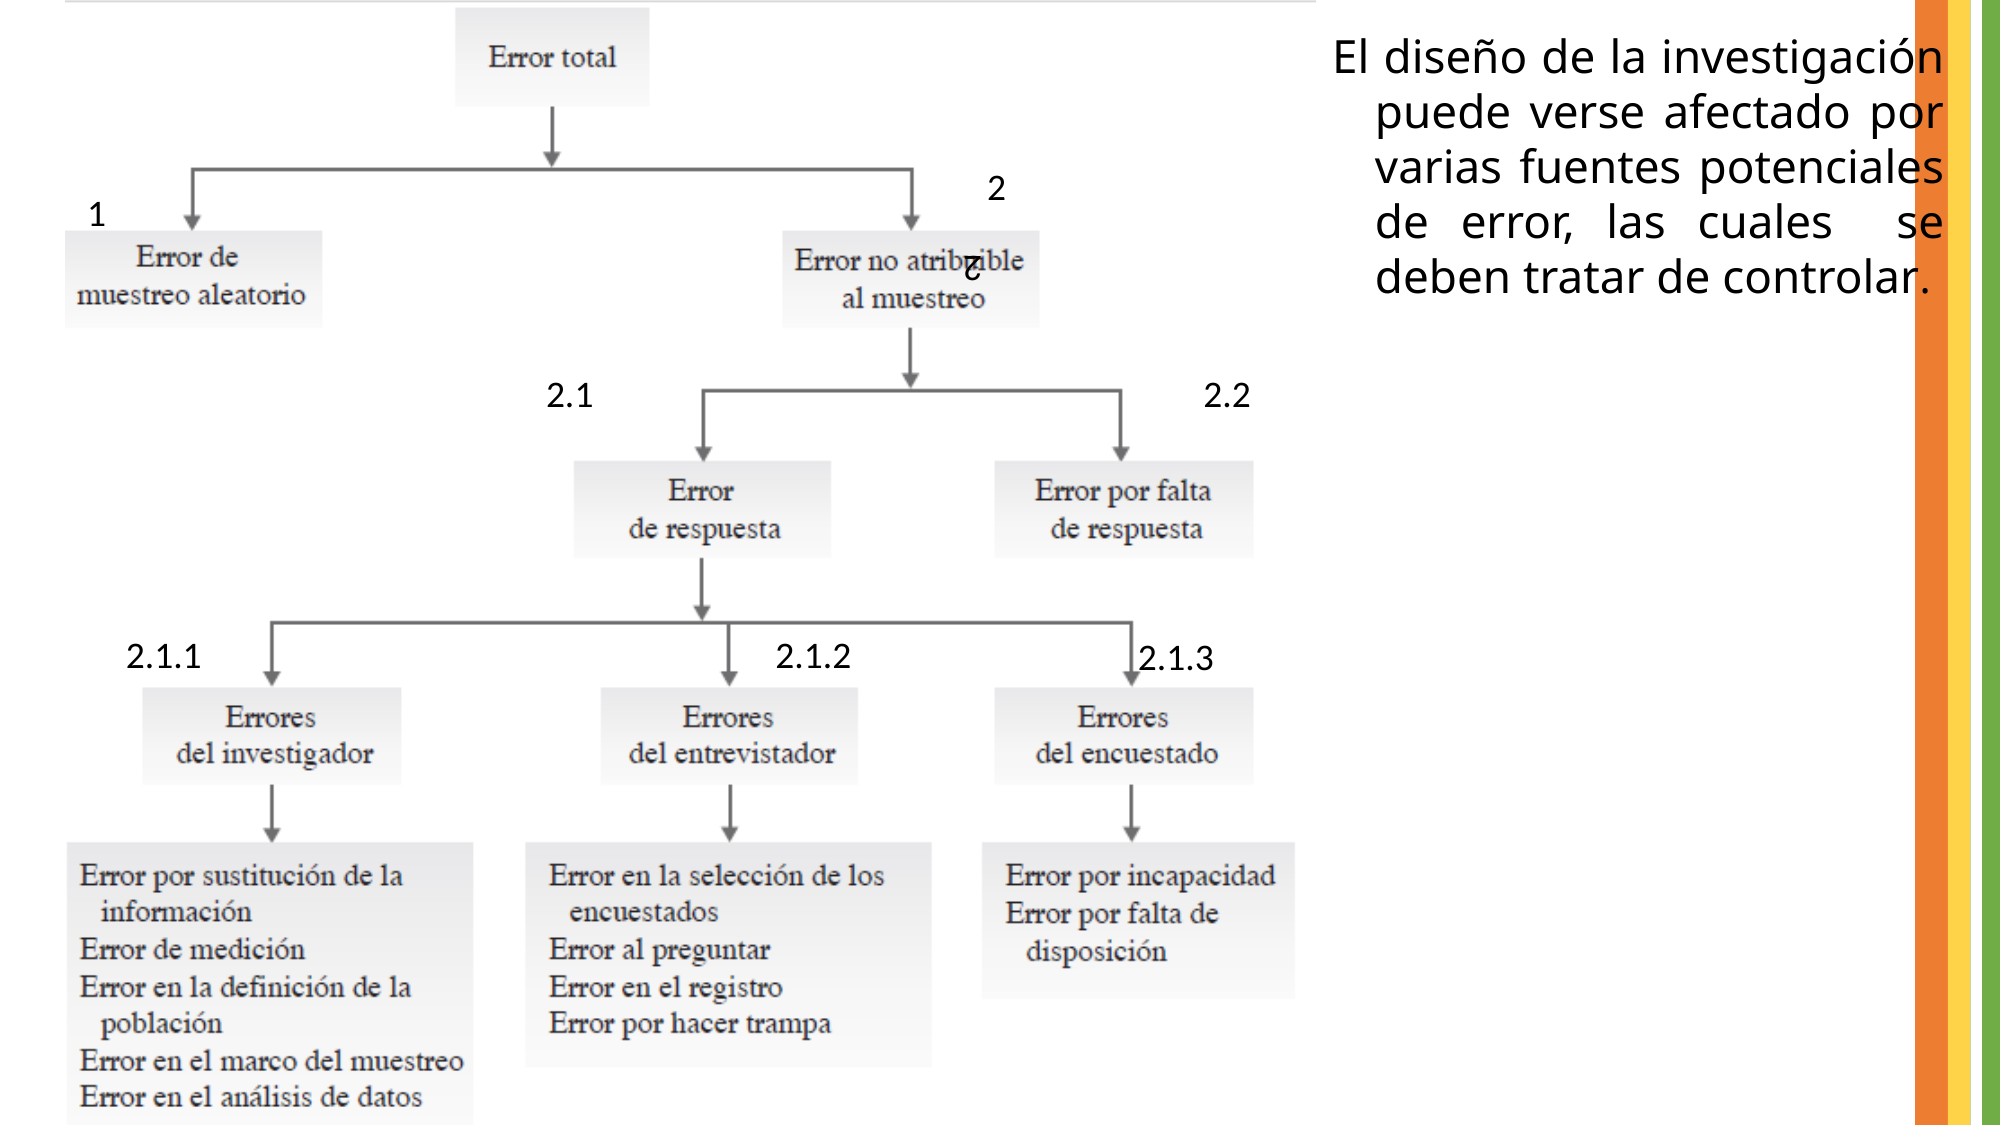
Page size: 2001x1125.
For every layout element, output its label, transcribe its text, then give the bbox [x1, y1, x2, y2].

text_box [1915, 0, 2000, 1125]
text_box El diseño de la investigación puede verse afectado por varias fuentes potenciales de error, las cuales se deben tratar de controlar. [1317, 20, 1915, 311]
picture [64, 0, 1317, 1125]
